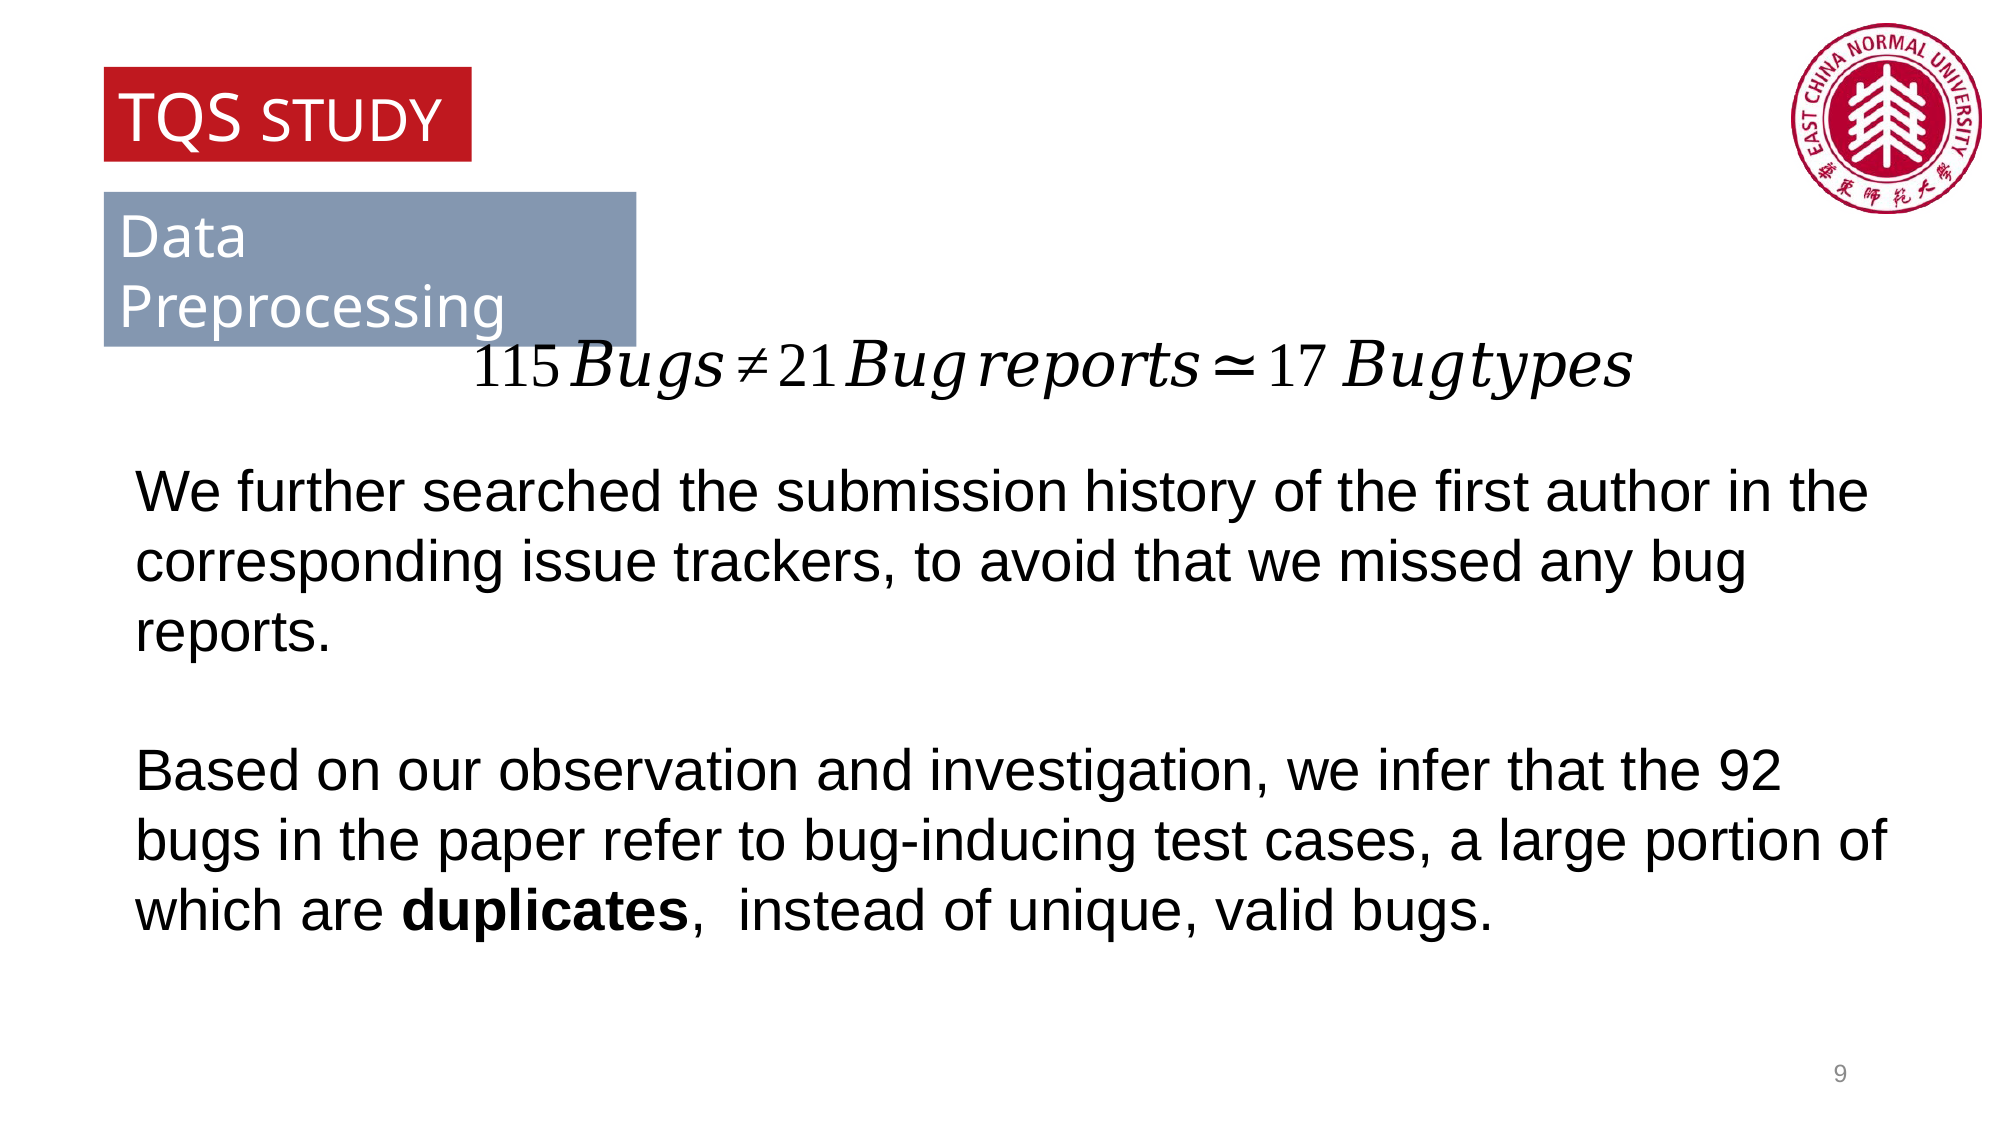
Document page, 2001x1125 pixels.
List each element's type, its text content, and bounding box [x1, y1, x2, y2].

slide_number 9 [1412, 1042, 1863, 1103]
text_box Data Preprocessing [103, 191, 637, 347]
text_box TQS STUDY [103, 66, 472, 162]
text_box We further searched the submission history of the first author in the corresponding issue trackers, to avoid that we missed any bug reports. Based on our observation and investigation, we infer that the 92 bugs in the paper refer to bug-inducing test cases, a large portion of which are duplicates, instead of unique, valid bugs. [120, 445, 1912, 950]
picture [1791, 23, 1982, 214]
